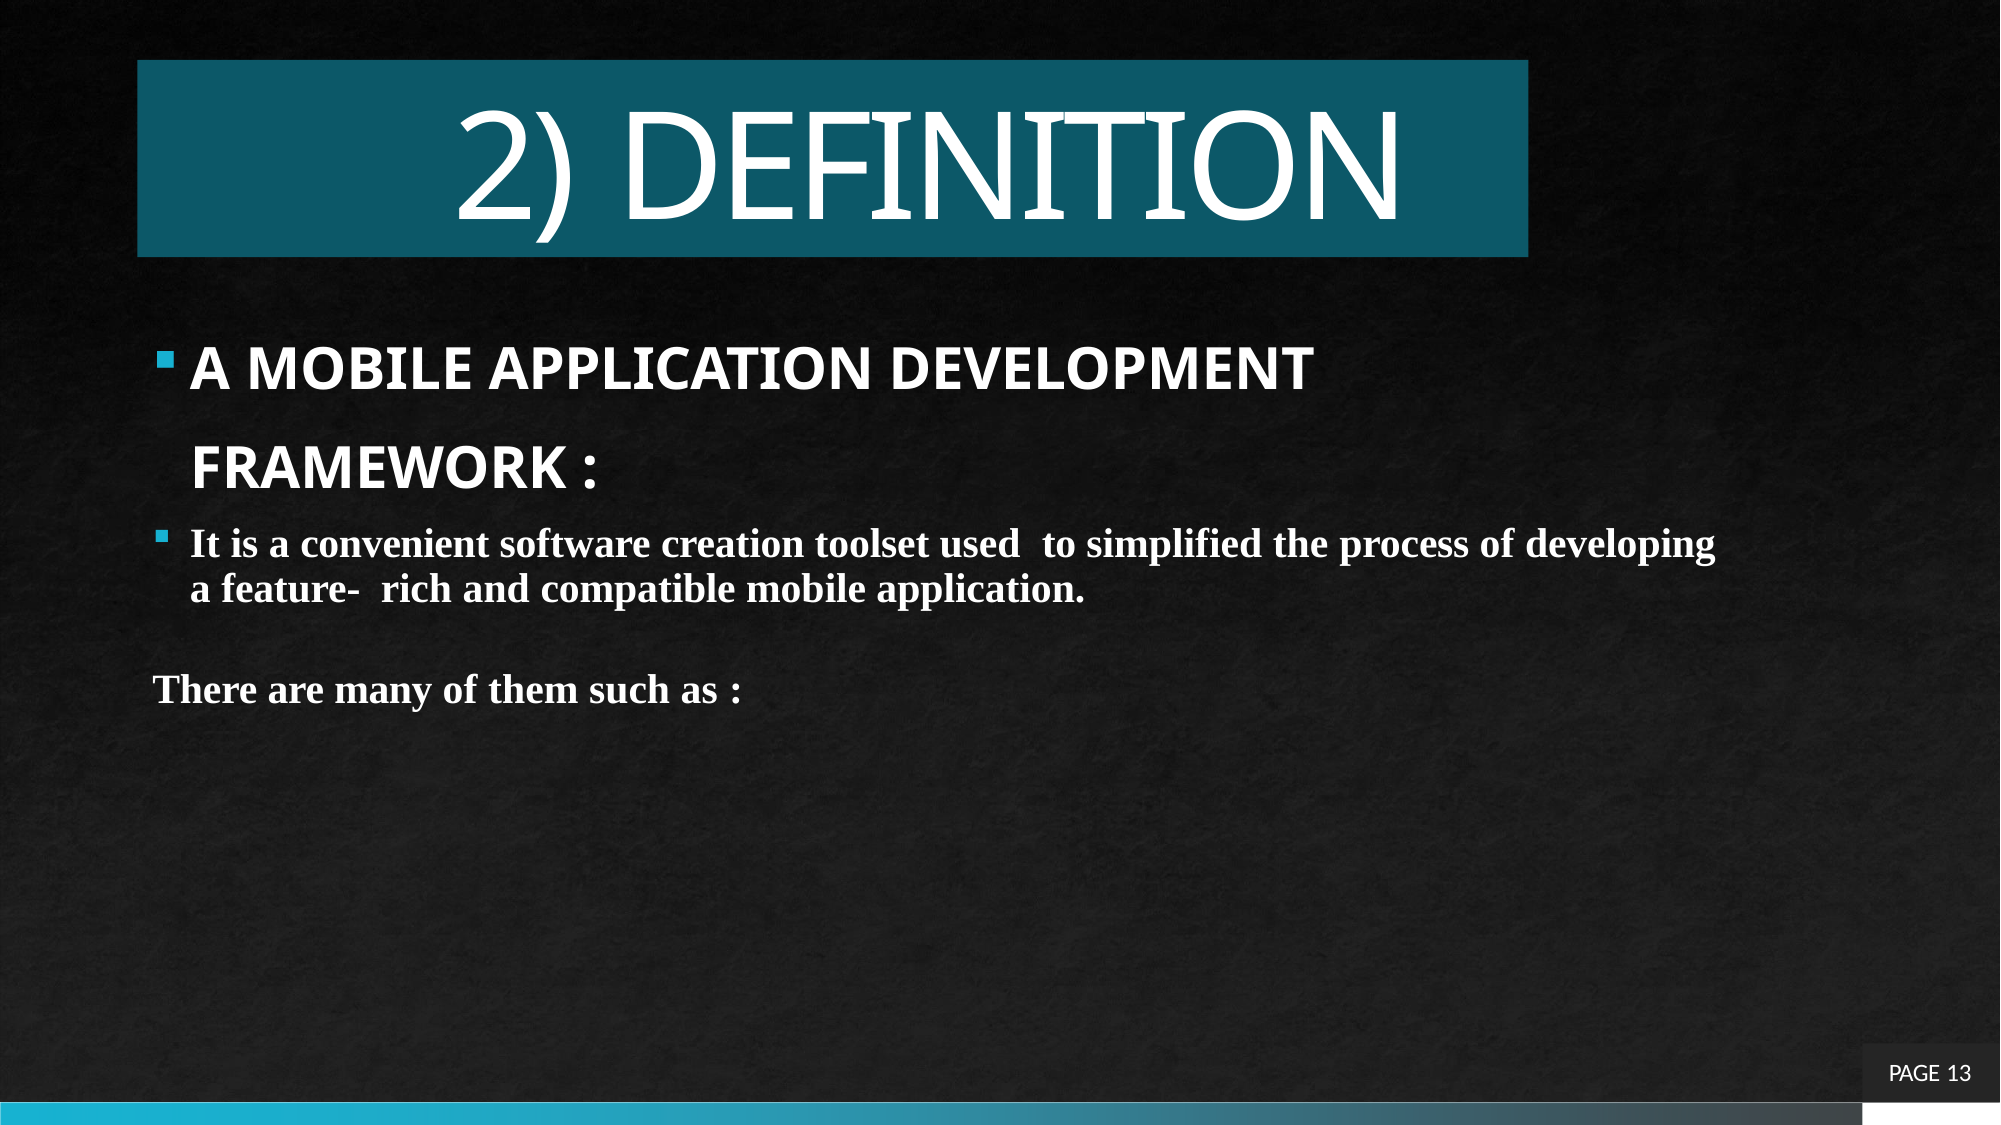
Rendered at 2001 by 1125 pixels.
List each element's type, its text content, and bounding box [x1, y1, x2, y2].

slide_number PAGE 13 [1886, 1060, 1981, 1125]
picture [0, 0, 2000, 1125]
text_box A MOBILE APPLICATION DEVELOPMENT FRAMEWORK : It is a convenient software creation toolset used to simplified the process of developing a feature- rich and compatible mobile application. There are many of them such as : [150, 287, 1718, 712]
title 2) DEFINITION [137, 59, 1529, 258]
text_box [1862, 1043, 2000, 1103]
